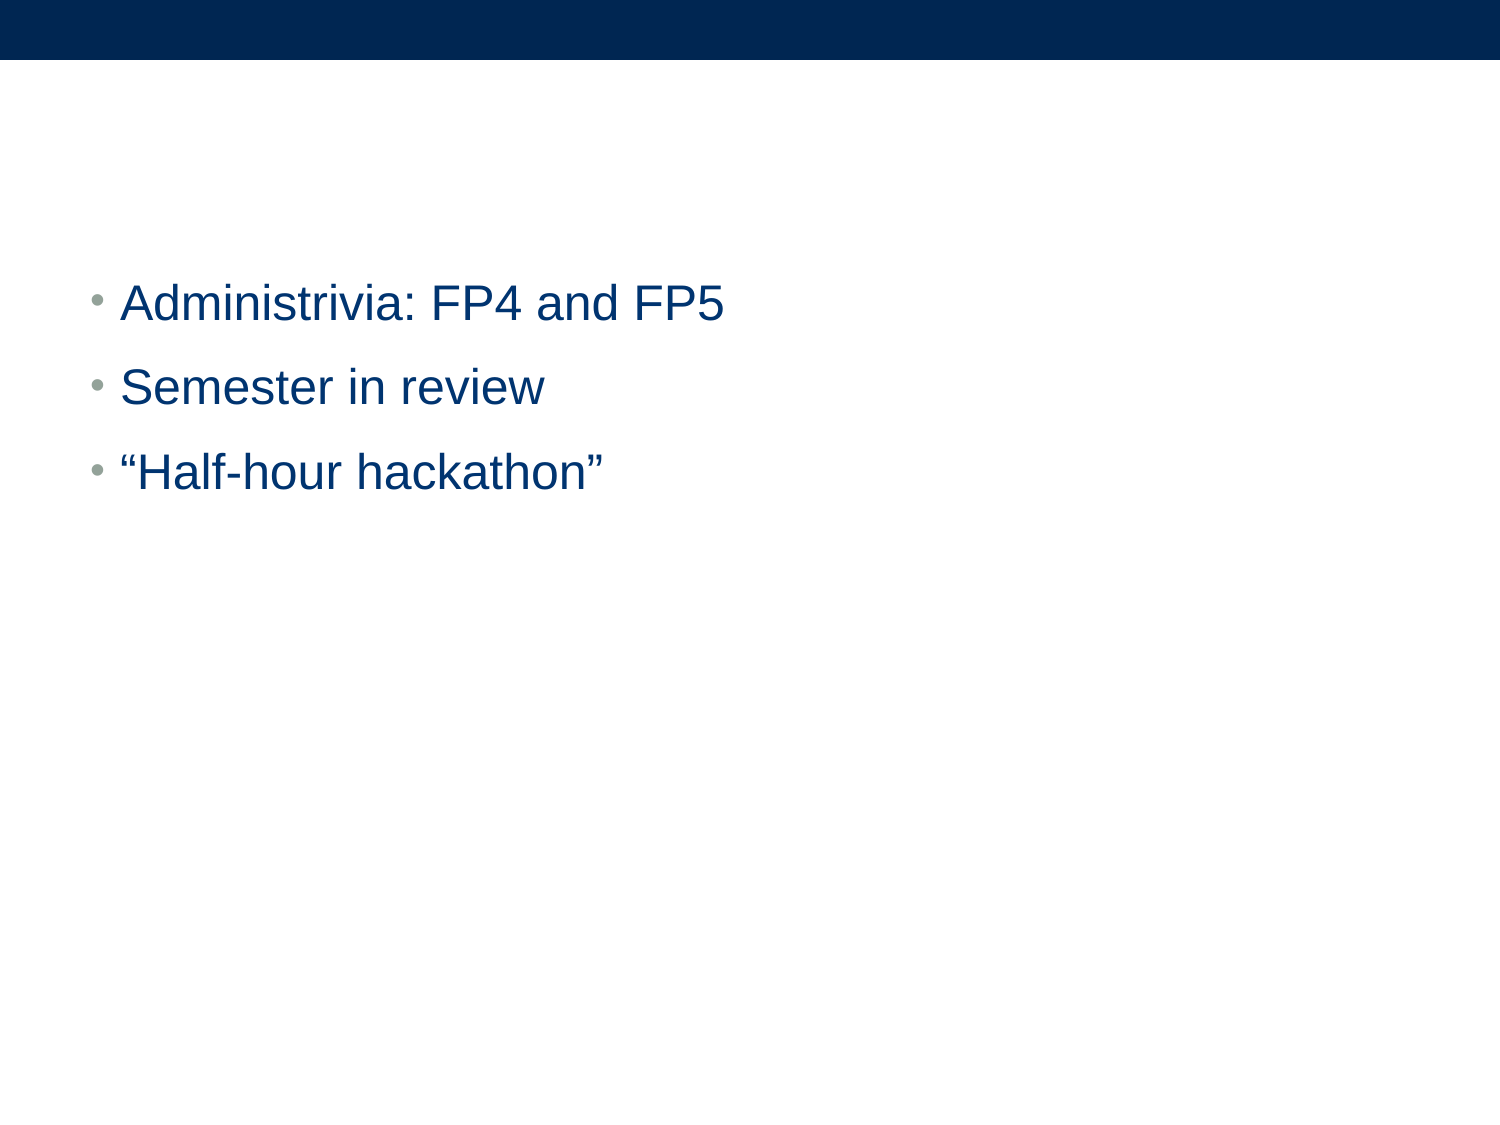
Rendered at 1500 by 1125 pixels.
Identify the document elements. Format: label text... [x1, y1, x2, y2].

list Administrivia: FP4 and FP5 Semester in review “Half-hour hackathon” [75, 262, 1425, 1063]
